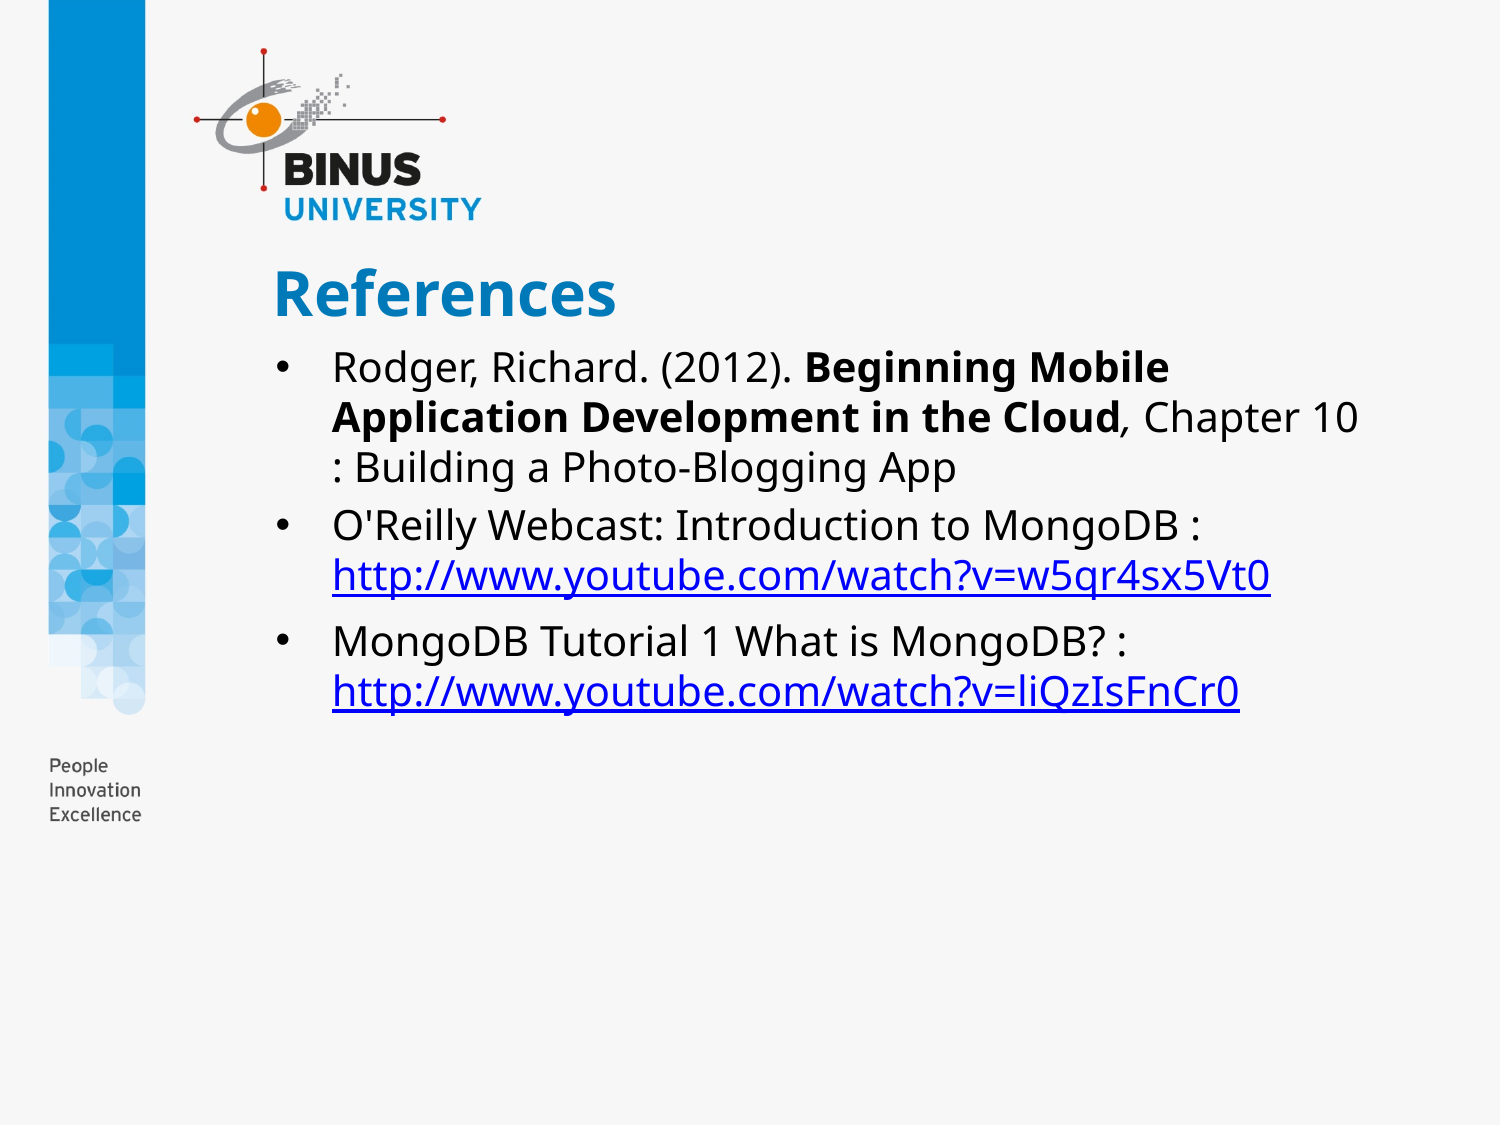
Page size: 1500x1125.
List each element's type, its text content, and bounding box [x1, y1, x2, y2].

title References [257, 225, 1380, 357]
list Rodger, Richard. (2012). Beginning Mobile Application Development in the Cloud, Chapter 10 : Building a Photo-Blogging App O'Reilly Webcast: Introduction to MongoDB : http://www.youtube.com/watch?v=w5qr4sx5Vt0 MongoDB Tutorial 1 What is MongoDB? : http://www.youtube.com/watch?v=liQzIsFnCr0 [260, 332, 1383, 833]
picture [0, 0, 1500, 846]
